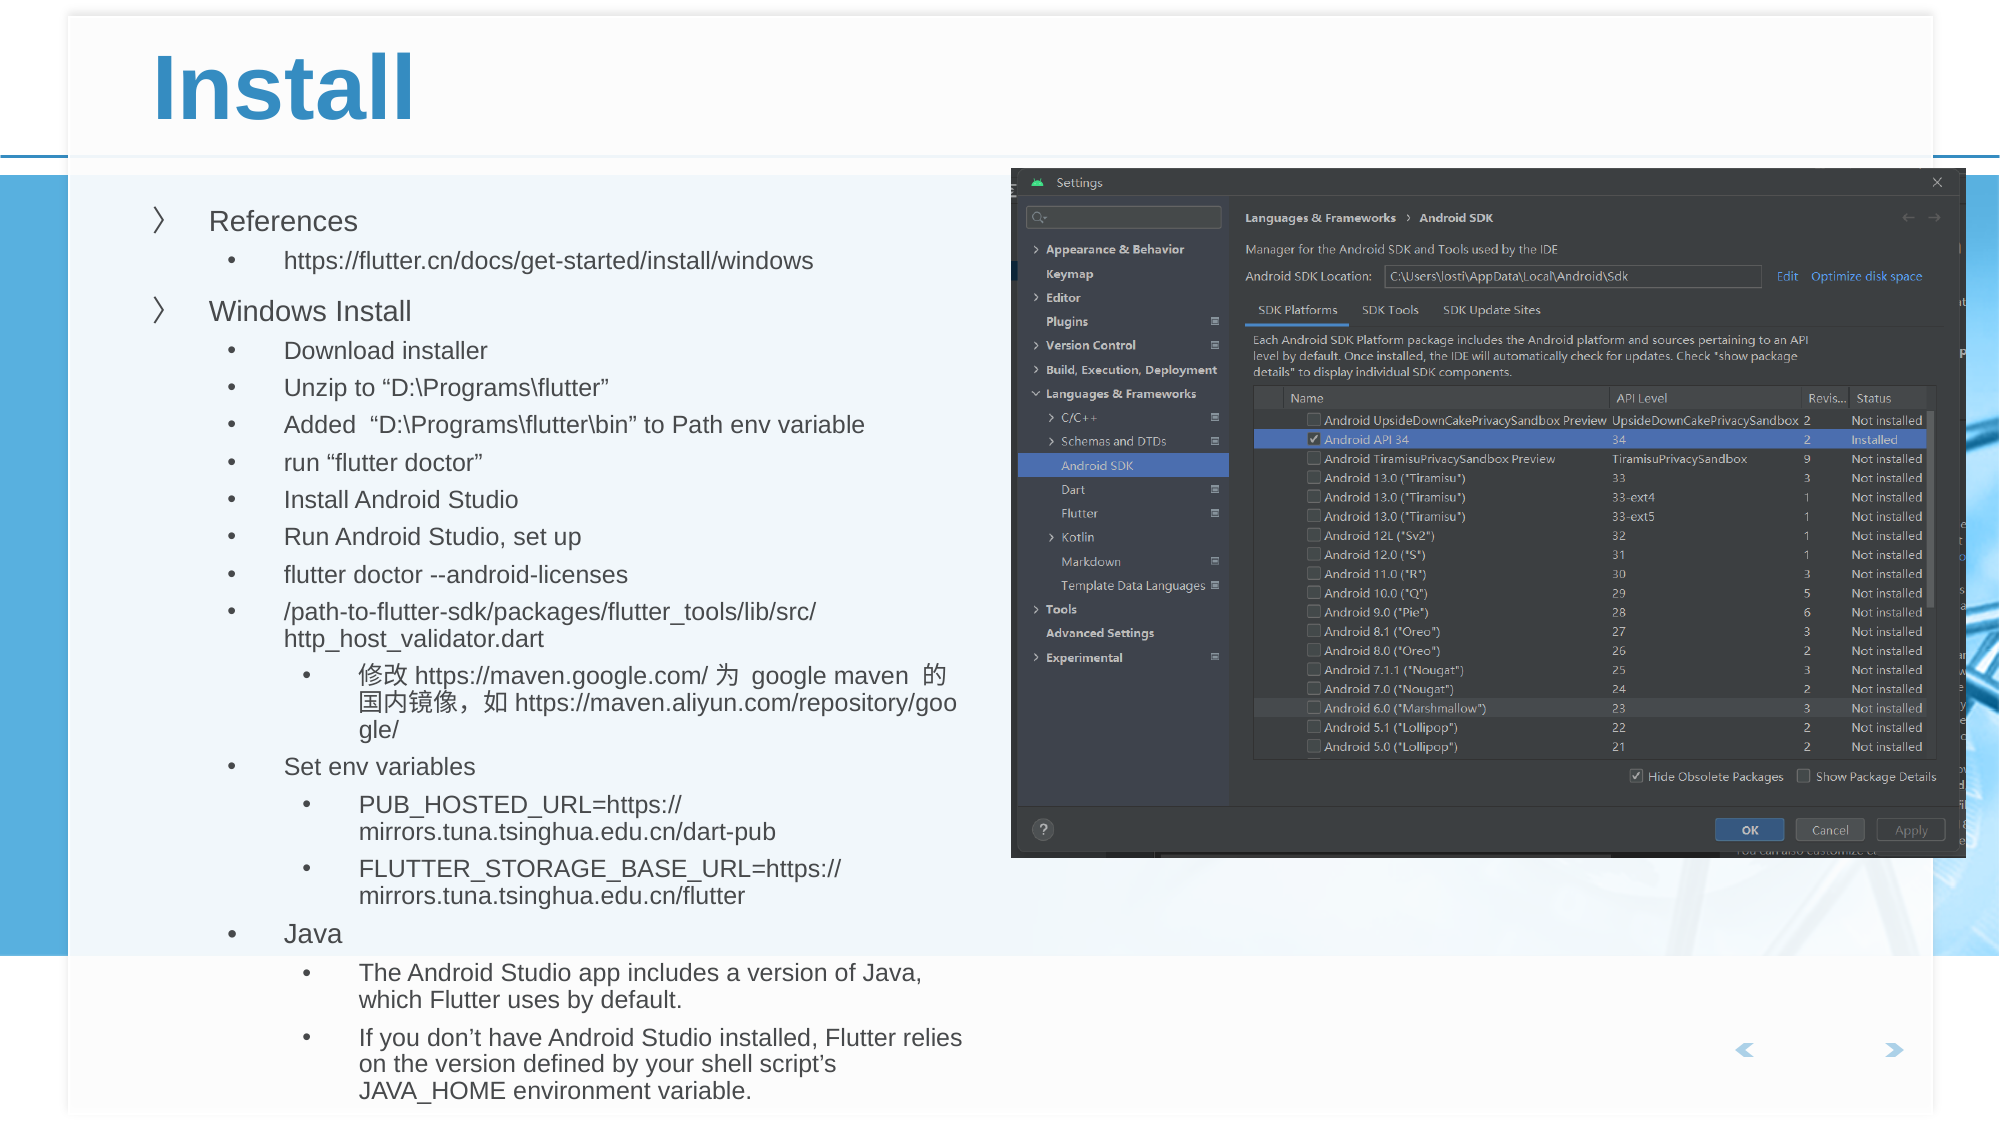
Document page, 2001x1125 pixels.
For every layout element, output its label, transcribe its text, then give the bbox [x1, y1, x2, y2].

title Install [137, 29, 1863, 150]
list References https://flutter.cn/docs/get-started/install/windows Windows Install Download installer Unzip to “D:\Programs\flutter” Added “D:\Programs\flutter\bin” to Path env variable run “flutter doctor” Install Android Studio Run Android Studio, set up flutter doctor --android-licenses /path-to-flutter-sdk/packages/flutter_tools/lib/src/http_host_validator.dart 修改https://maven.google.com/为 google maven 的国内镜像，如https://maven.aliyun.com/repository/google/ Set env variables PUB_HOSTED_URL=https://mirrors.tuna.tsinghua.edu.cn/dart-pub FLUTTER_STORAGE_BASE_URL=https://mirrors.tuna.tsinghua.edu.cn/flutter Java The Android Studio app includes a version of Java, which Flutter uses by default. If you don’t have Android Studio installed, Flutter relies on the version defined by your shell script’s JAVA_HOME environment variable. [137, 198, 983, 1024]
picture [0, 0, 2001, 1125]
